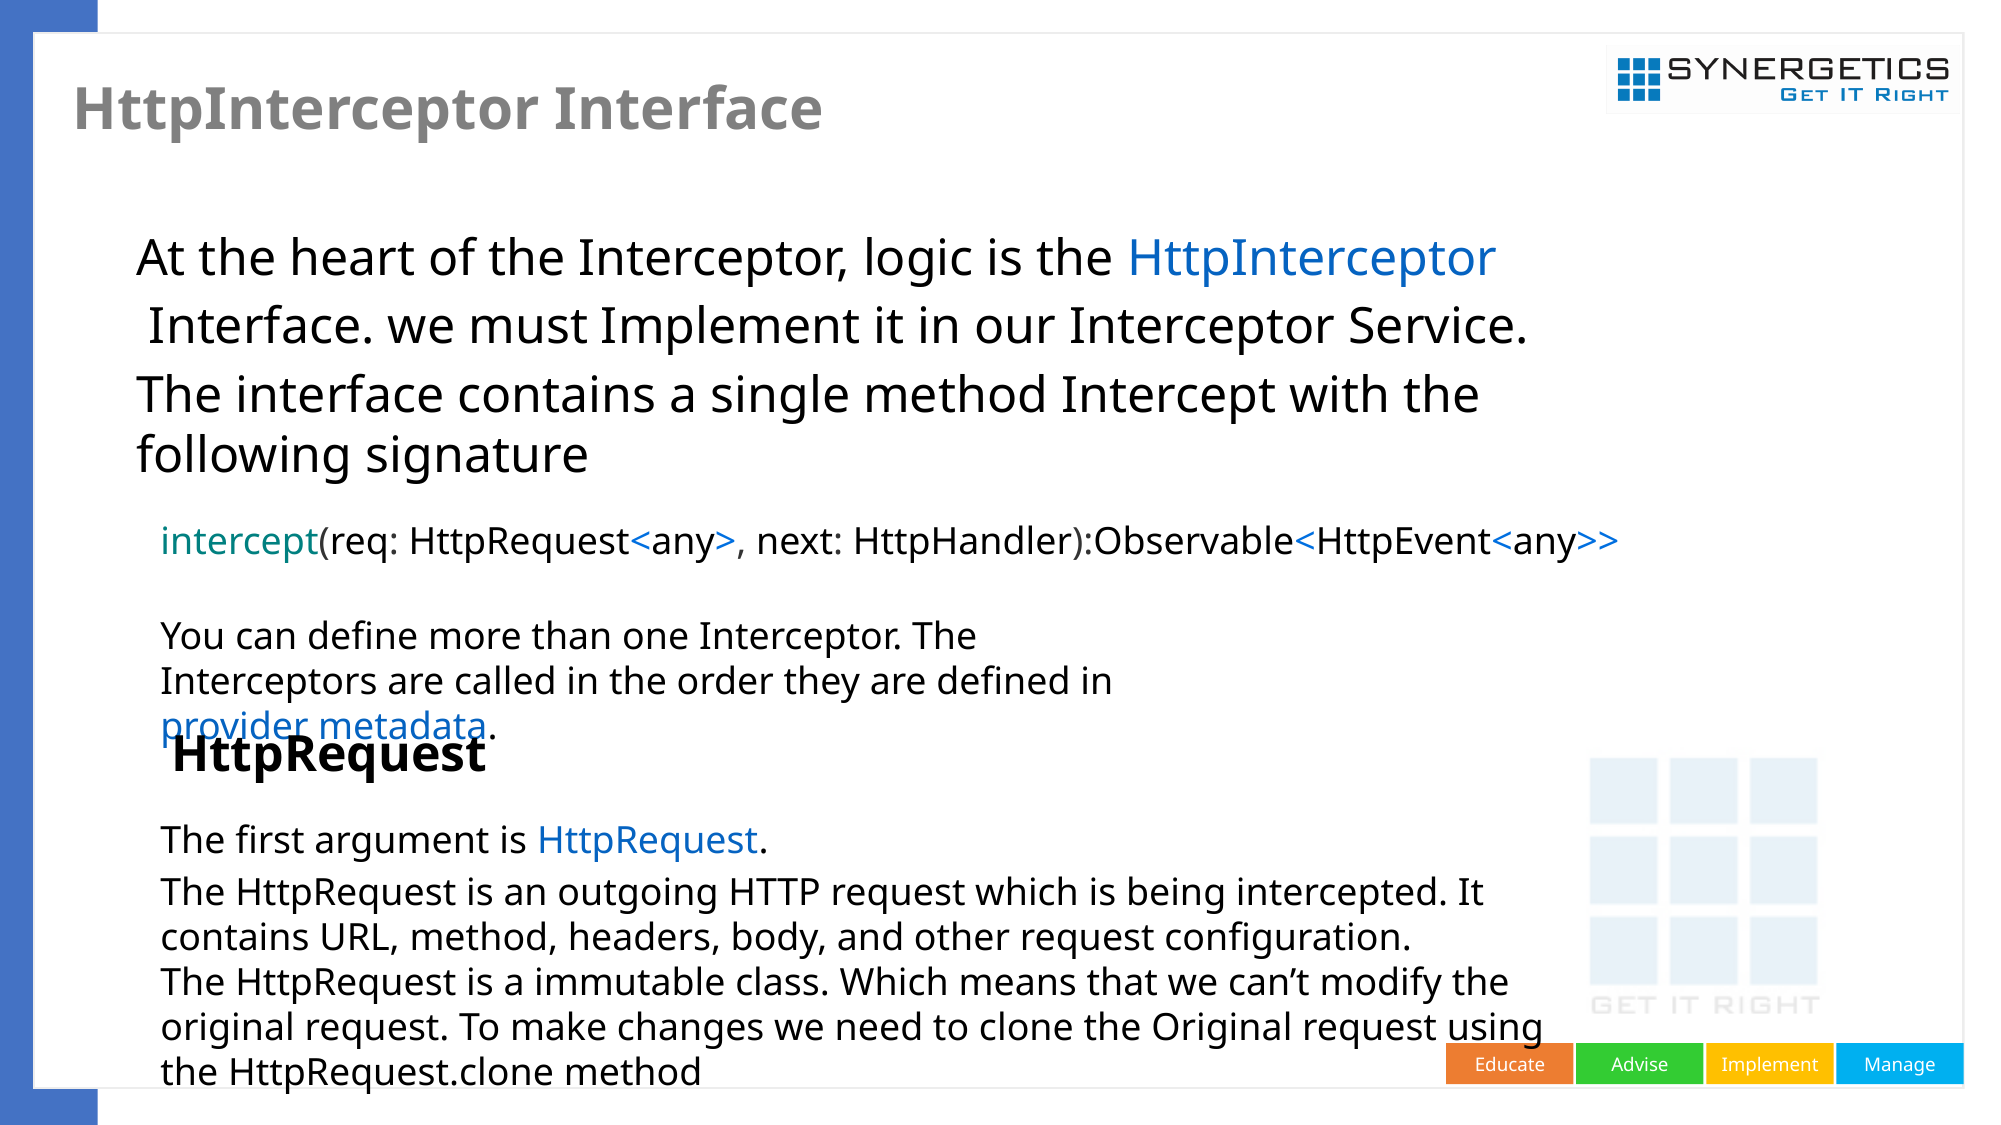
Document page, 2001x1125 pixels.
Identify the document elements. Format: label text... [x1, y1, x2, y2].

text_box intercept(req: HttpRequest<any>, next: HttpHandler):Observable<HttpEvent<any>> [145, 509, 1901, 570]
text_box The first argument is HttpRequest. The HttpRequest is an outgoing HTTP request which is being intercepted. It contains URL, method, headers, body, and other request configuration. The HttpRequest is a immutable class. Which means that we can’t modify the original request. To make changes we need to clone the Original request using the HttpRequest.clone method [145, 809, 1607, 1100]
picture [1607, 45, 1960, 114]
text_box At the heart of the Interceptor, logic is the HttpInterceptor Interface. we must Implement it in our Interceptor Service. The interface contains a single method Intercept with the following signature [121, 218, 1607, 490]
text_box HttpRequest [156, 714, 1156, 789]
text_box You can define more than one Interceptor. The Interceptors are called in the order they are defined in provider metadata. [145, 604, 1146, 761]
title HttpInterceptor Interface [57, 45, 1607, 177]
